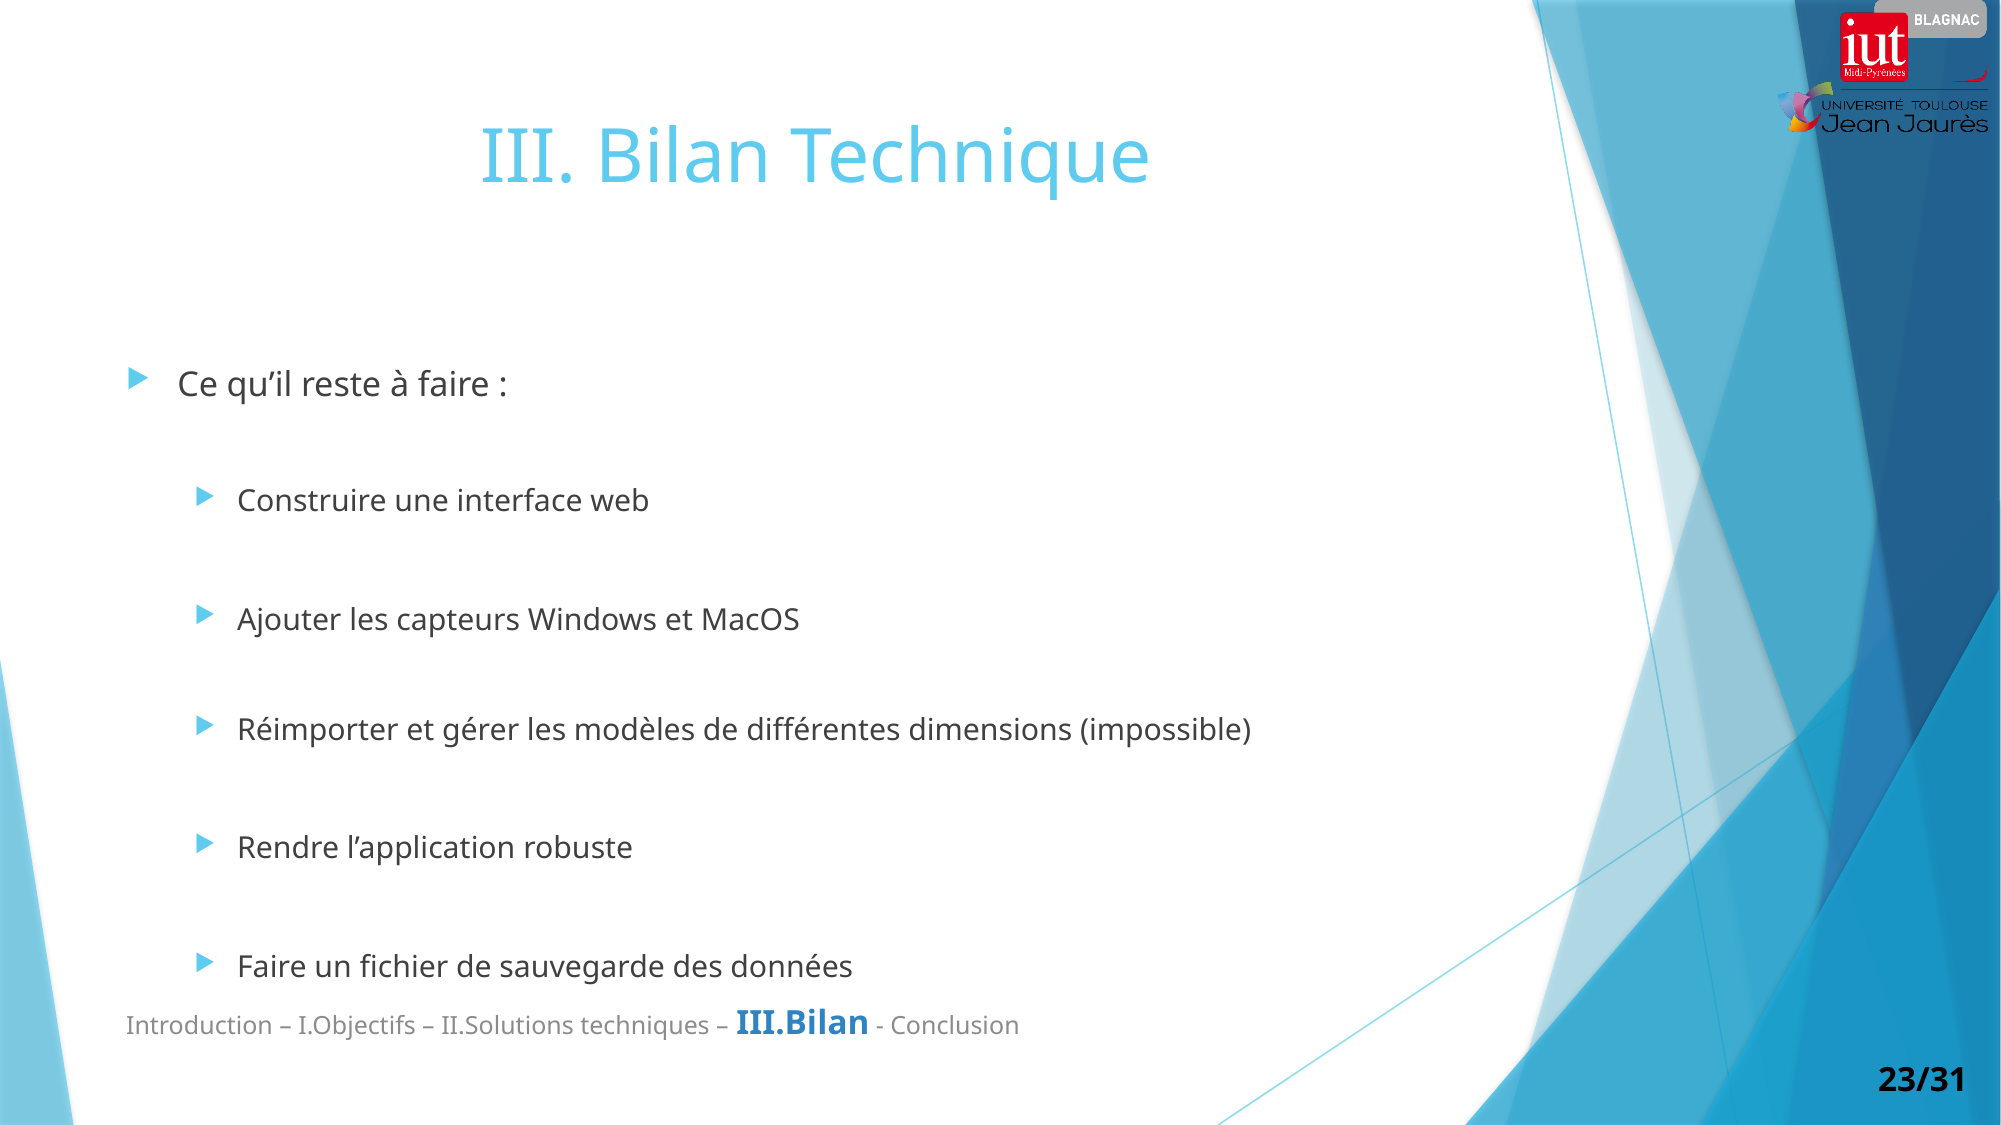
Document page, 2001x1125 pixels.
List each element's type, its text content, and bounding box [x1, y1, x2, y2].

footer Introduction – I.Objectifs – II.Solutions techniques – III.Bilan - Conclusion [111, 991, 1145, 1051]
picture [1778, 0, 1988, 132]
slide_number 23/31 [1774, 1050, 1983, 1111]
list Ce qu’il reste à faire : Construire une interface web Ajouter les capteurs Windows et MacOS Réimporter et gérer les modèles de différentes dimensions (impossible) Rendre l’application robuste Faire un fichier de sauvegarde des données [111, 354, 1522, 992]
title III. Bilan Technique [111, 99, 1522, 317]
